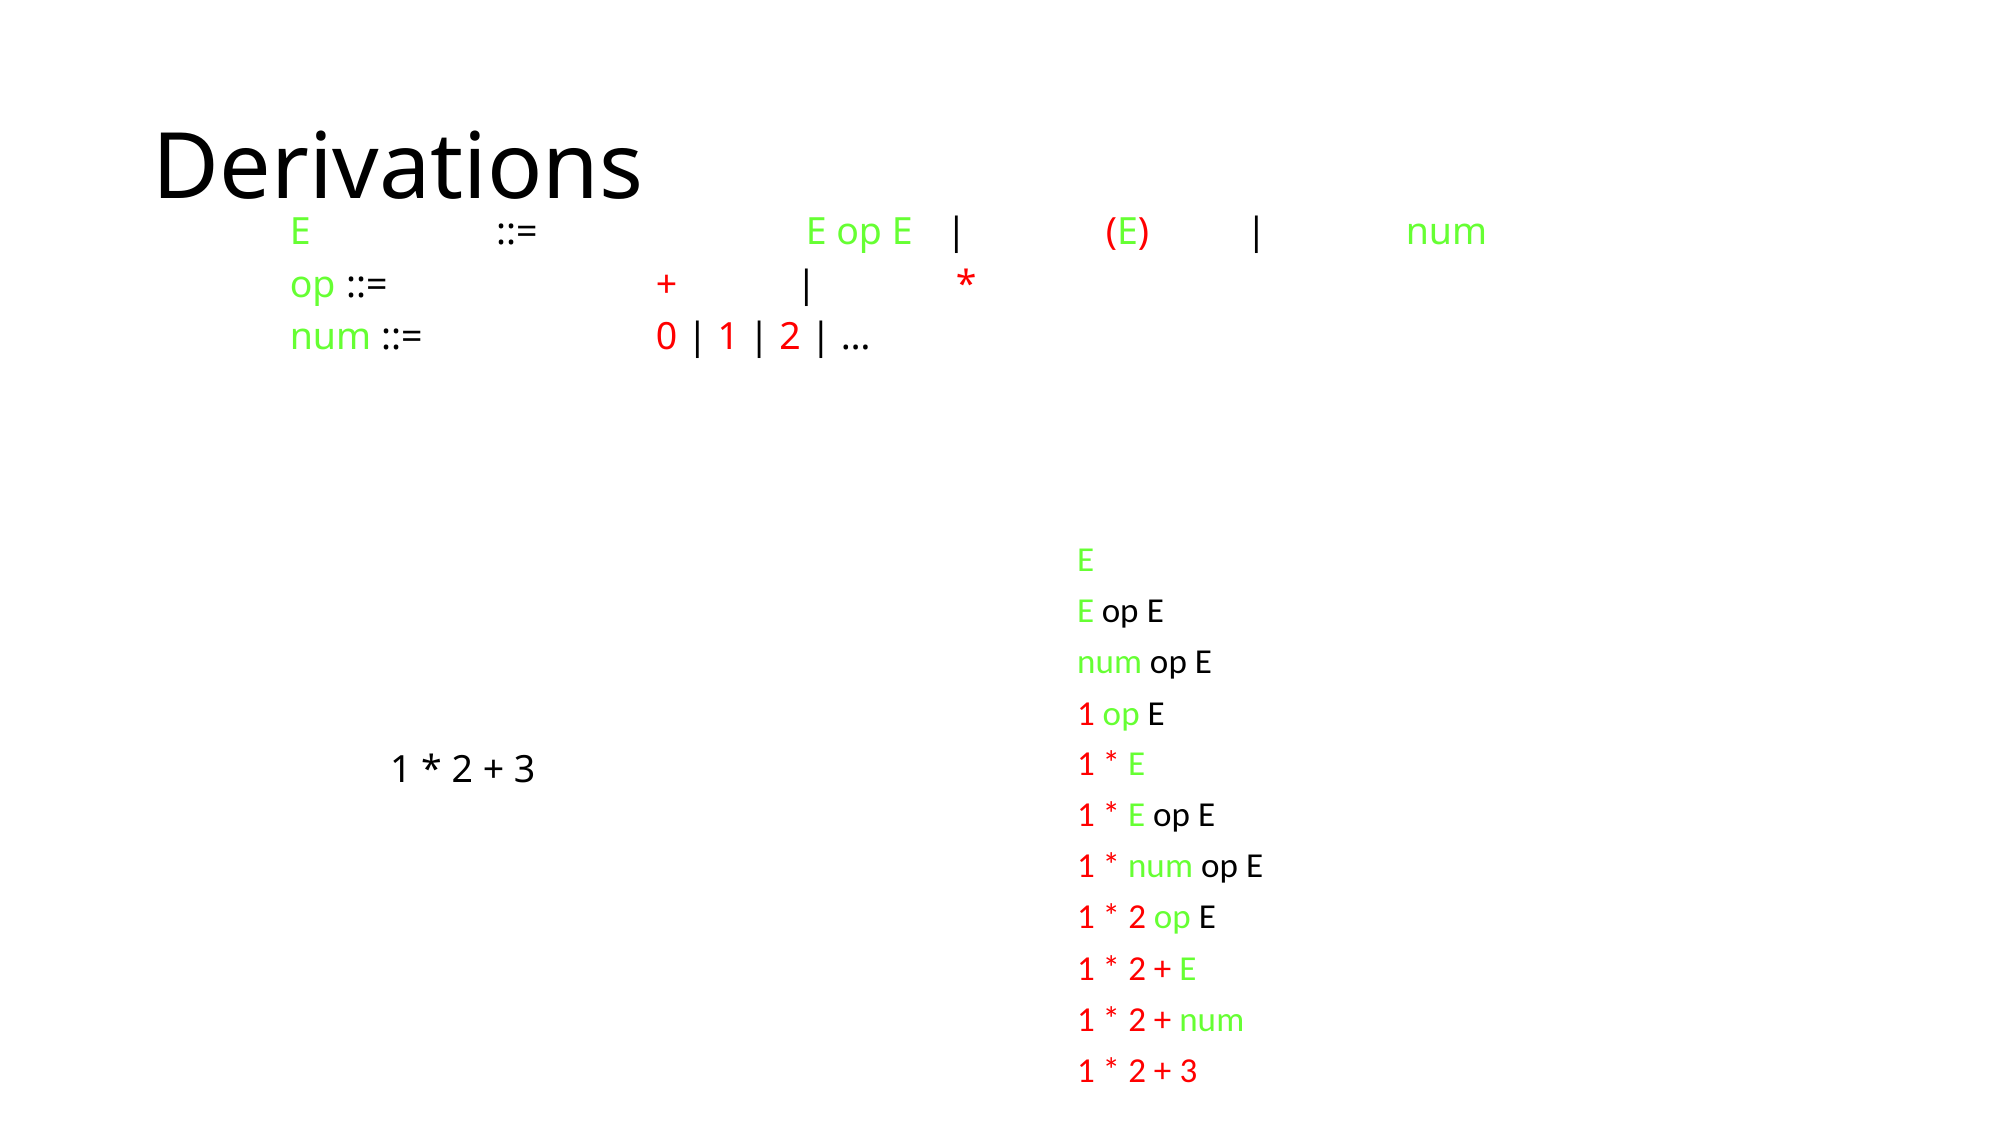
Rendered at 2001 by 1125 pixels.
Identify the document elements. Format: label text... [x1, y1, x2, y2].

title Derivations [137, 59, 1863, 278]
list E E op E num op E 1 op E 1 * E 1 * E op E 1 * num op E 1 * 2 op E 1 * 2 + E 1 * 2 + num 1 * 2 + 3 [1061, 537, 1750, 1100]
text_box E ::= E op E | (E) | num op ::= + | * num ::= 0 | 1 | 2 | … [275, 199, 1675, 365]
text_box 1 * 2 + 3 [375, 737, 664, 798]
